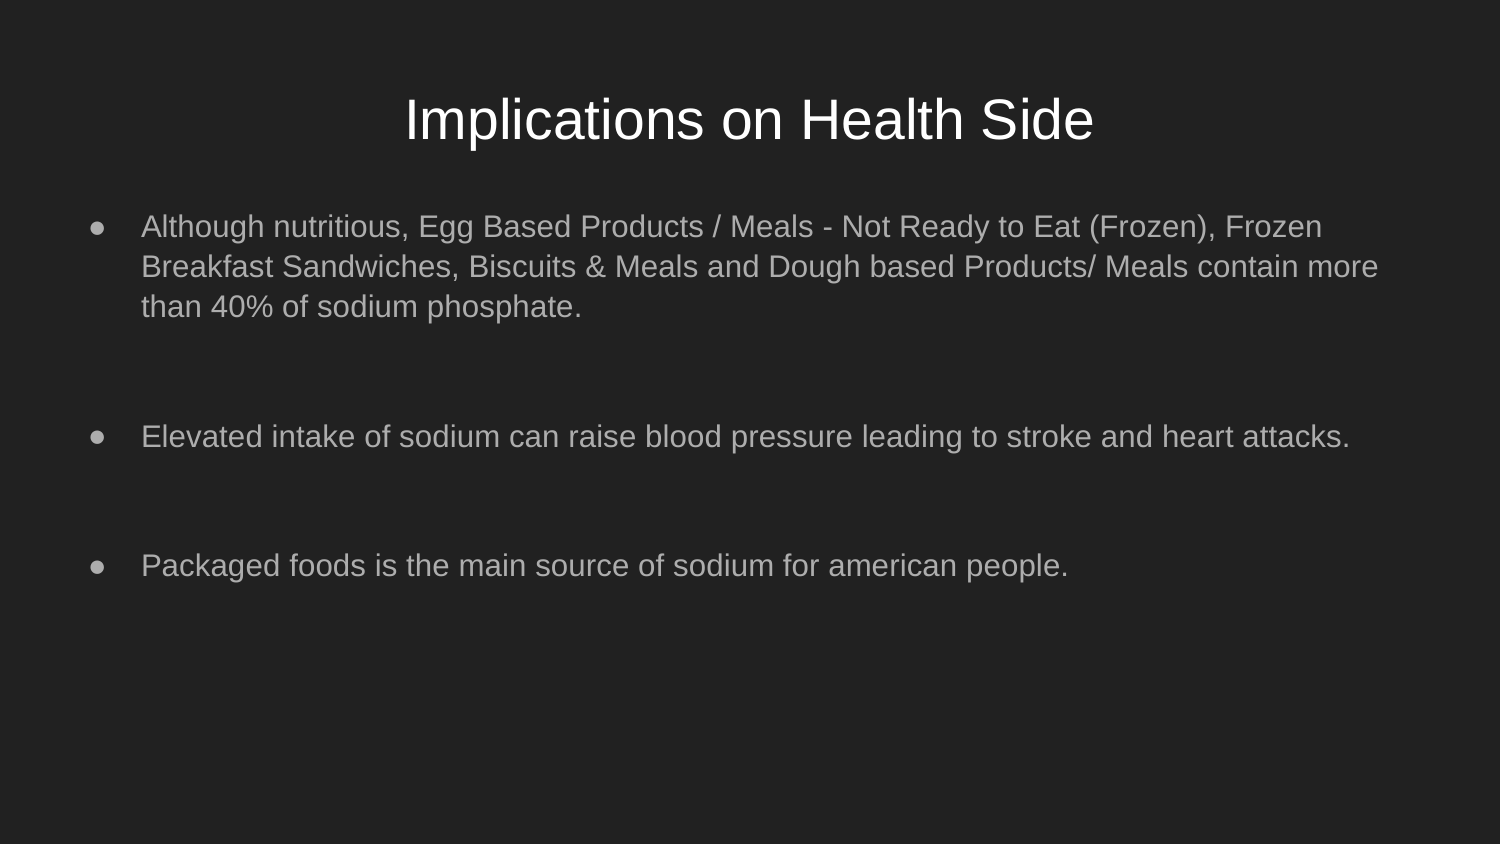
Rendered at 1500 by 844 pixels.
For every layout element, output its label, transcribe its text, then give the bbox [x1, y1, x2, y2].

list Although nutritious, Egg Based Products / Meals - Not Ready to Eat (Frozen), Frozen Breakfast Sandwiches, Biscuits & Meals and Dough based Products/ Meals contain more than 40% of sodium phosphate. Elevated intake of sodium can raise blood pressure leading to stroke and heart attacks. Packaged foods is the main source of sodium for american people. [51, 189, 1449, 750]
title Implications on Health Side [51, 72, 1449, 167]
